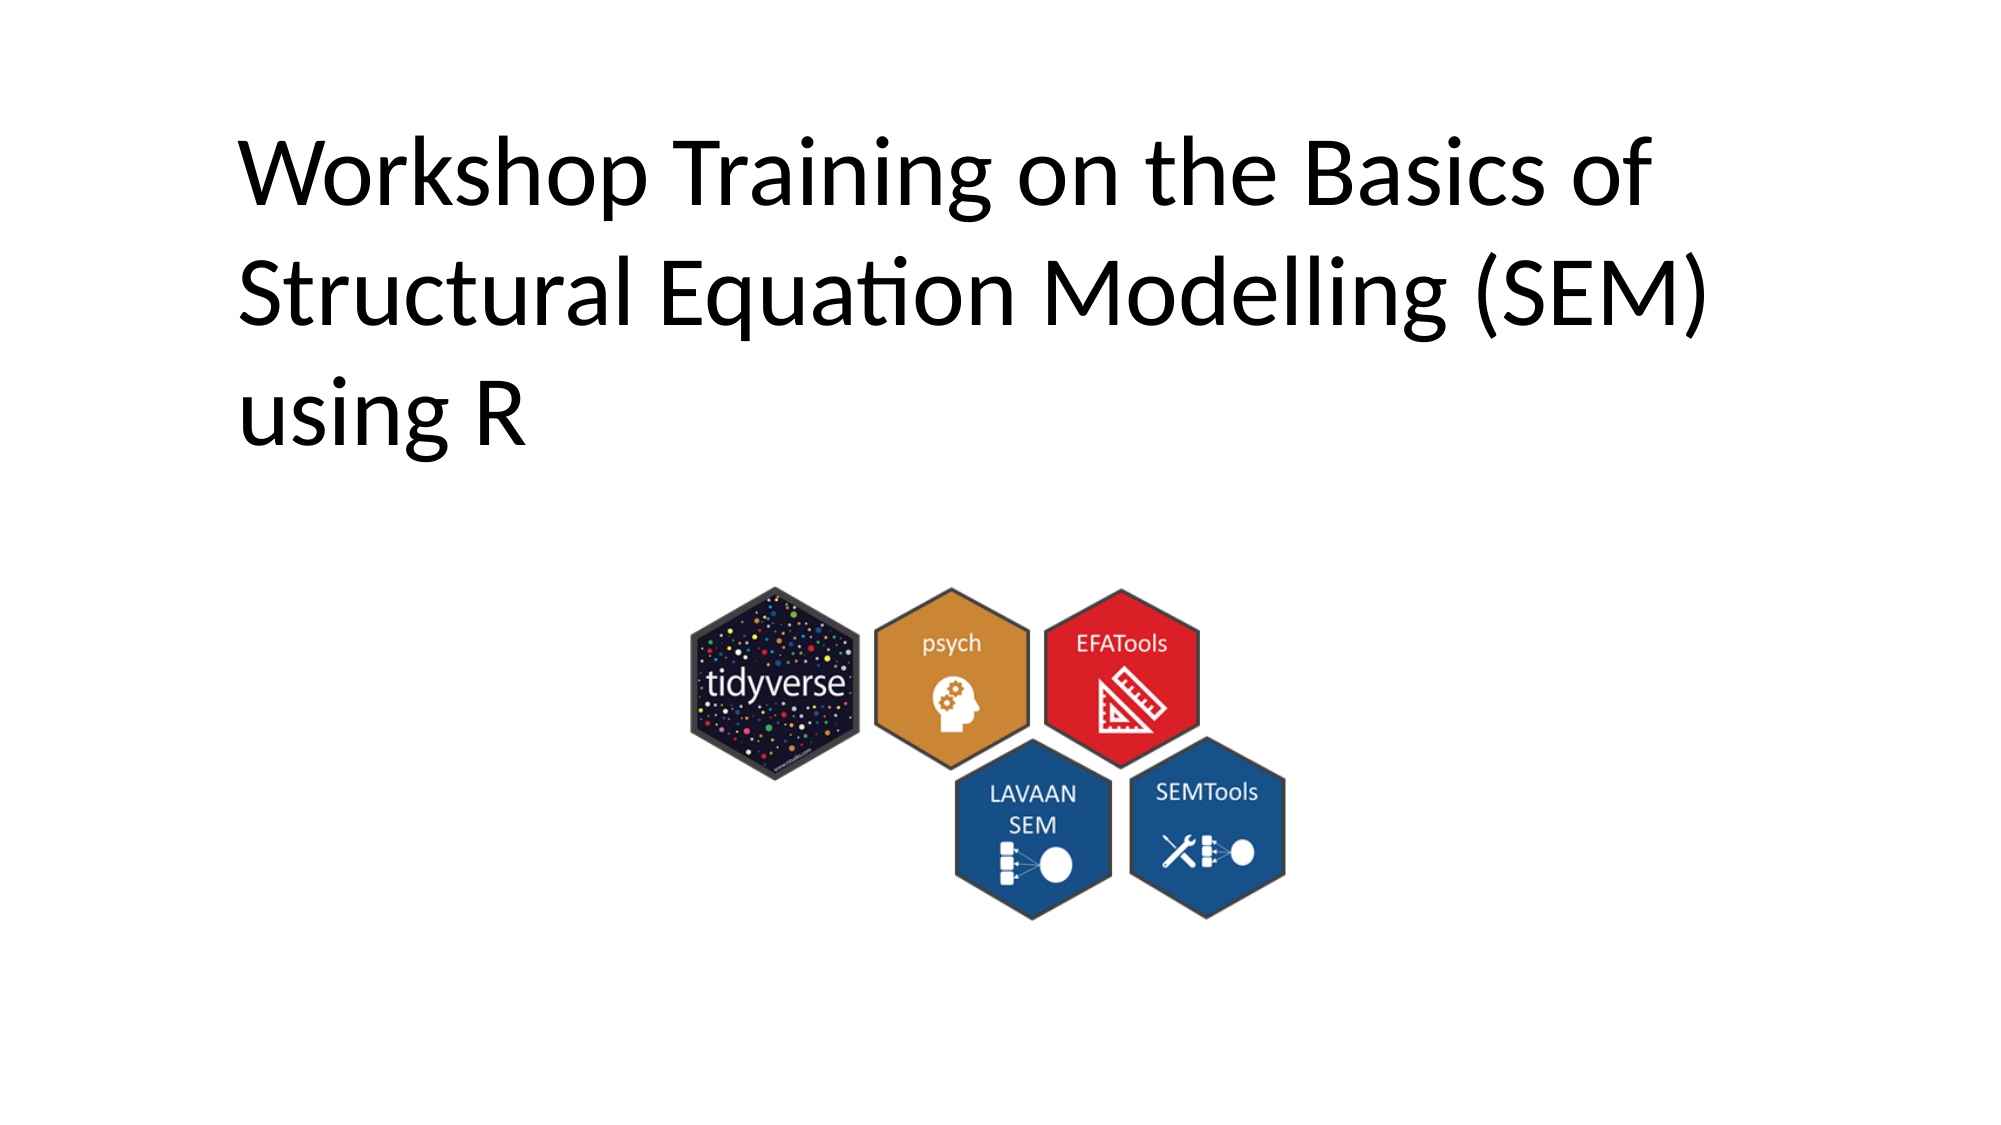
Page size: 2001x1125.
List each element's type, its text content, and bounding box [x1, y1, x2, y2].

picture [225, 562, 1725, 1051]
text_box Workshop Training on the Basics of Structural Equation Modelling (SEM) using R [222, 97, 1778, 473]
